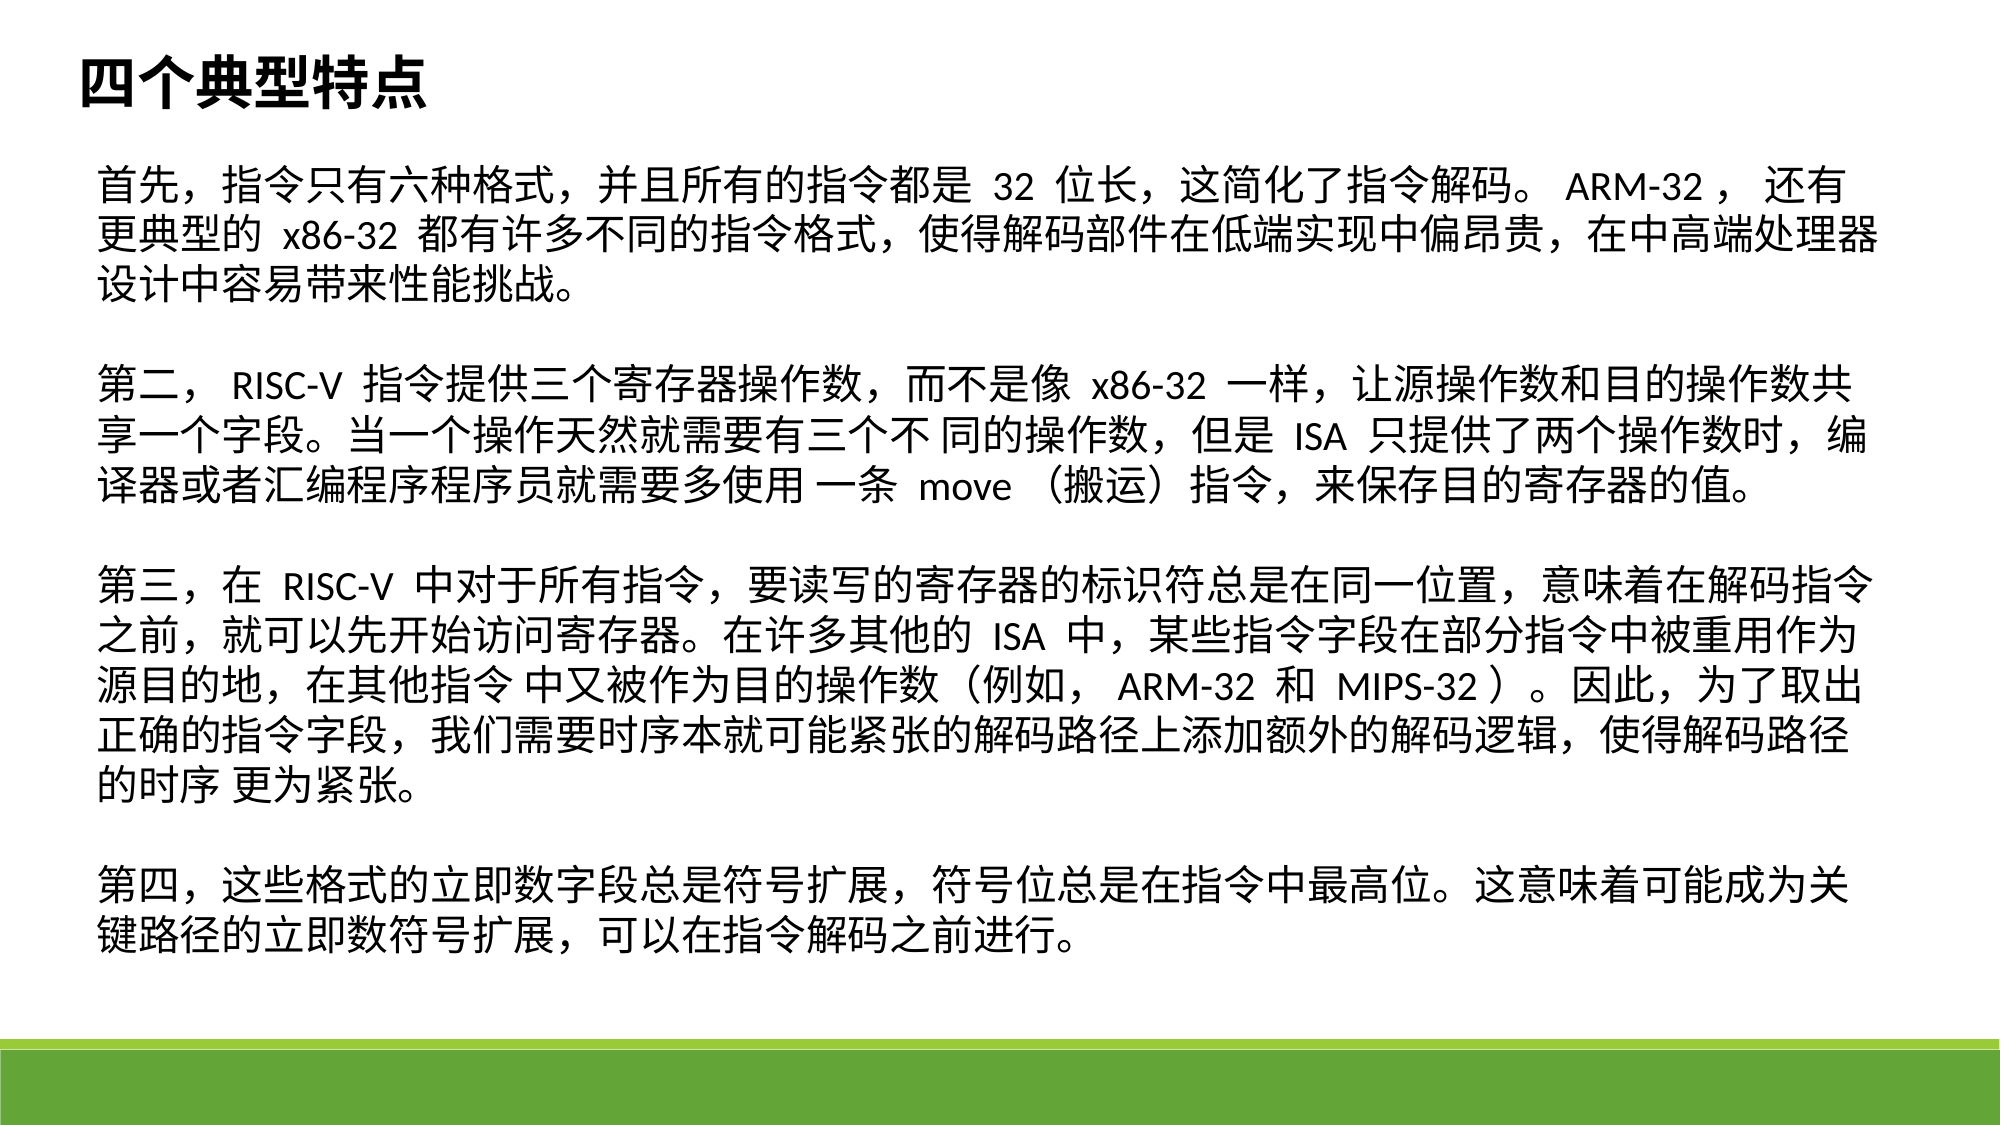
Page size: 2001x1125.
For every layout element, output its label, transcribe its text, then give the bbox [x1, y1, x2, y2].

text_box 首先，指令只有六种格式，并且所有的指令都是 32 位长，这简化了指令解码。ARM-32， 还有更典型的 x86-32 都有许多不同的指令格式，使得解码部件在低端实现中偏昂贵，在中高端处理器设计中容易带来性能挑战。 第二，RISC-V 指令提供三个寄存器操作数，而不是像 x86-32 一样，让源操作数和目的操作数共享一个字段。当一个操作天然就需要有三个不 同的操作数，但是 ISA 只提供了两个操作数时，编译器或者汇编程序程序员就需要多使用 一条 move（搬运）指令，来保存目的寄存器的值。 第三，在 RISC-V 中对于所有指令，要读写的寄存器的标识符总是在同一位置，意味着在解码指令之前，就可以先开始访问寄存器。在许多其他的 ISA 中，某些指令字段在部分指令中被重用作为源目的地，在其他指令 中又被作为目的操作数（例如，ARM-32 和 MIPS-32）。因此，为了取出正确的指令字段，我们需要时序本就可能紧张的解码路径上添加额外的解码逻辑，使得解码路径的时序 更为紧张。 第四，这些格式的立即数字段总是符号扩展，符号位总是在指令中最高位。这意味着可能成为关键路径的立即数符号扩展，可以在指令解码之前进行。 [81, 150, 1902, 966]
text_box 四个典型特点 [64, 38, 1065, 124]
